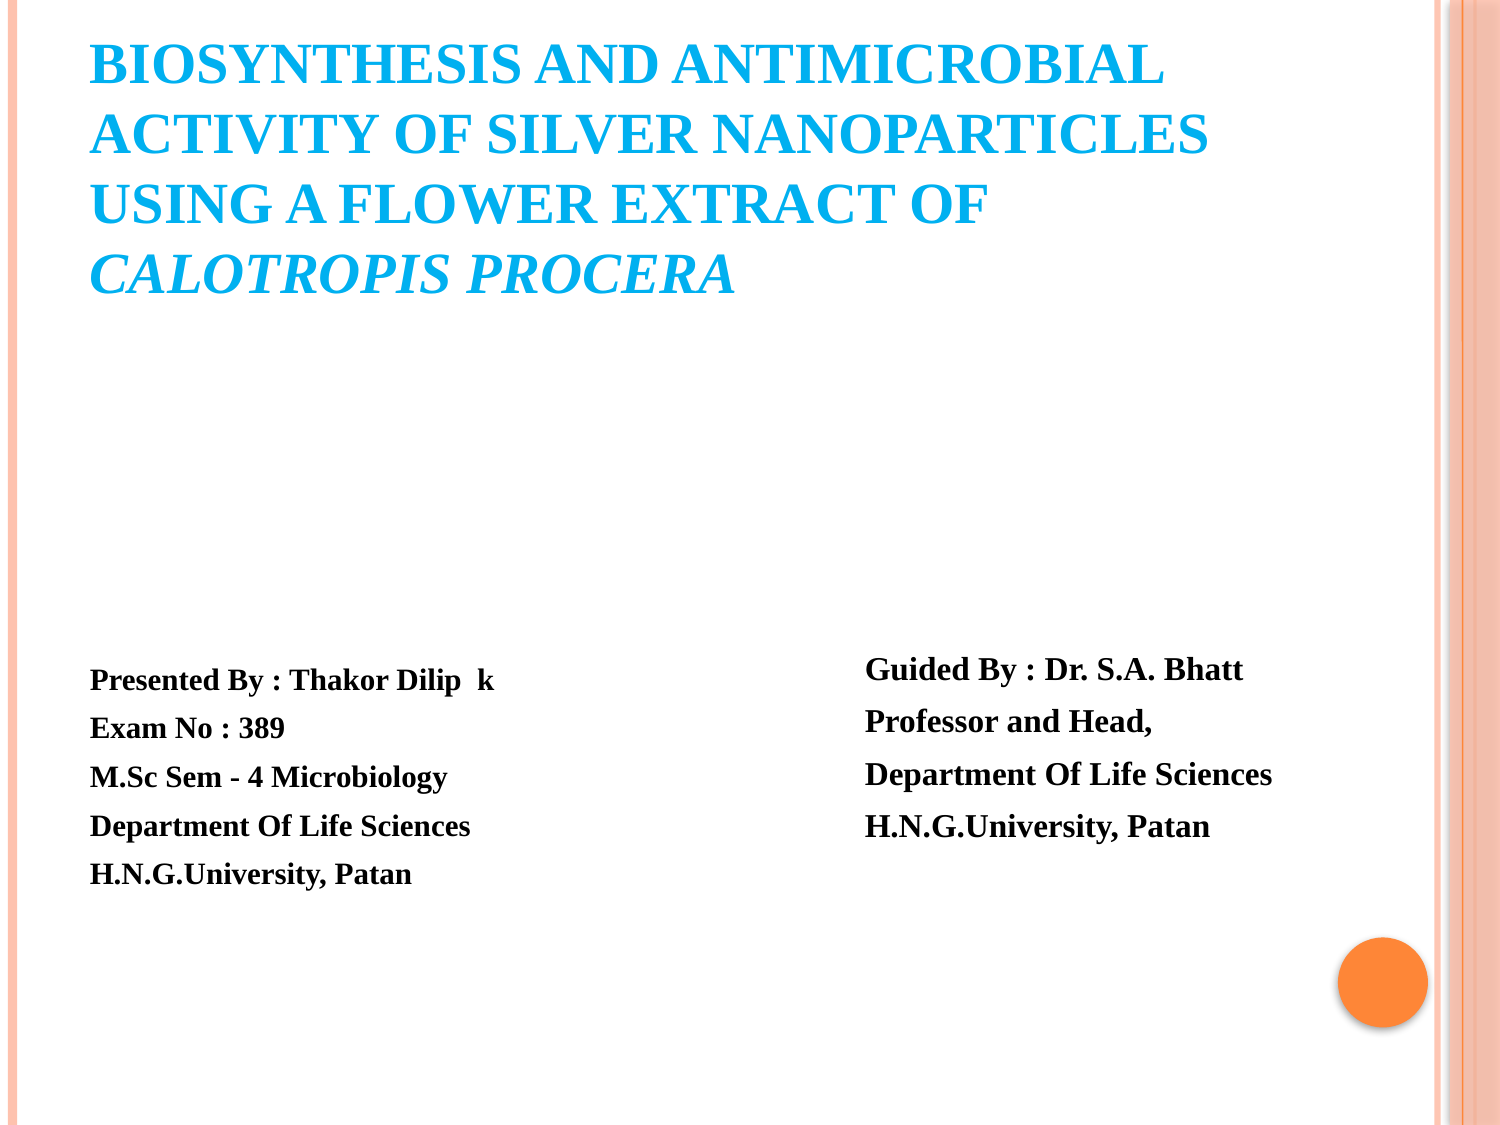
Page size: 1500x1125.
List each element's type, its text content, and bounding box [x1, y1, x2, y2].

list Presented By : Thakor Dilip k Exam No : 389 M.Sc Sem - 4 Microbiology Department Of Life Sciences H.N.G.University, Patan [75, 262, 688, 900]
title Biosynthesis and Antimicrobial Activity of Silver Nanoparticles Using a Flower Extract Of Calotropis procera [75, 45, 1300, 313]
list Guided By : Dr. S.A. Bhatt Professor and Head, Department Of Life Sciences H.N.G.University, Patan [849, 587, 1500, 1005]
